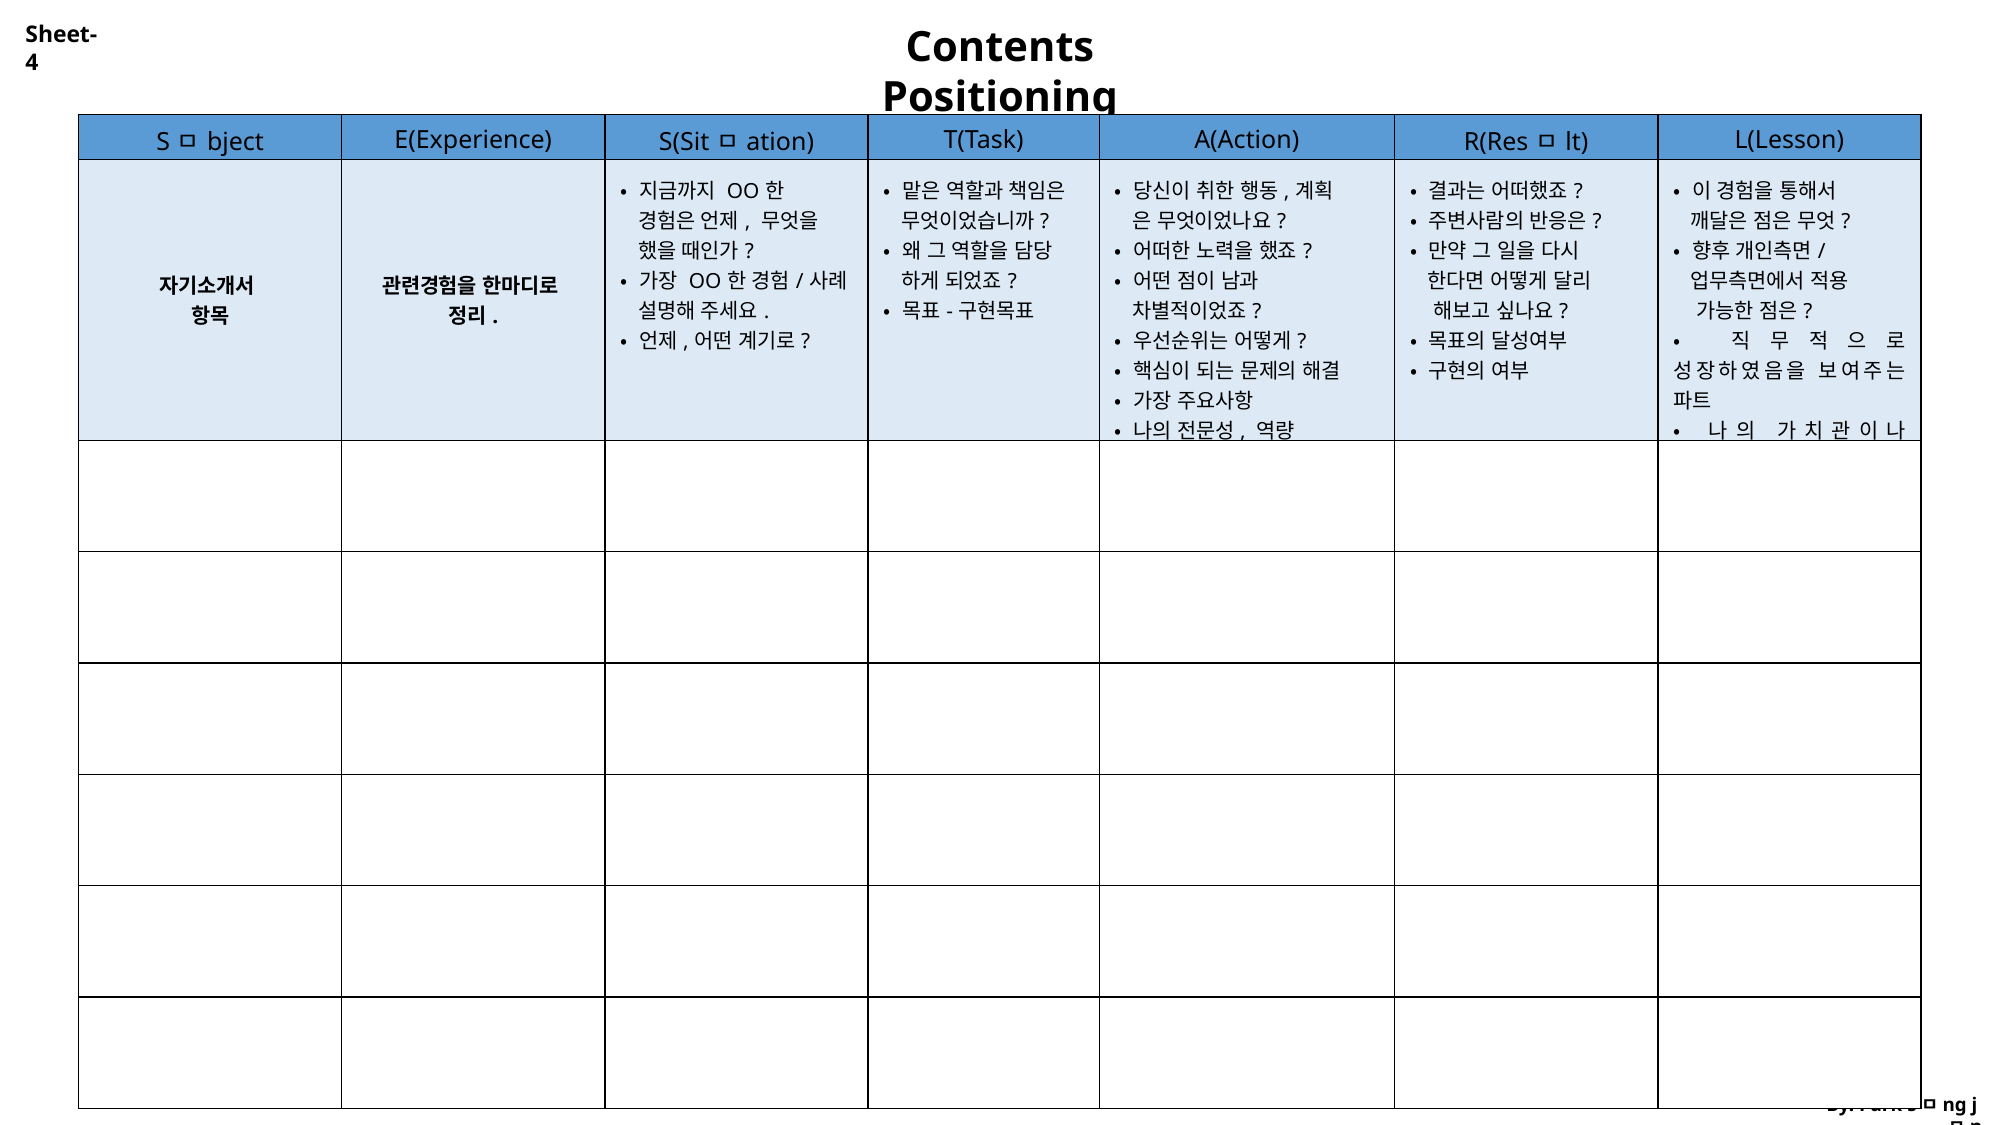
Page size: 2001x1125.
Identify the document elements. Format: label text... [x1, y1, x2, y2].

table_cell [1659, 998, 1920, 1108]
table_cell [1395, 998, 1657, 1108]
table_cell [1100, 441, 1394, 551]
table_cell • 이 경험을 통해서 깨달은 점은 무엇? • 향후 개인측면/ 업무측면에서 적용 가능한 점은? • 직무적으로 성장하였음을 보여주는 파트 • 나의 가치관이나 강점등을 확인하는 마무리 [1659, 160, 1920, 440]
table_cell [79, 886, 341, 996]
table_cell [342, 441, 604, 551]
table_cell [606, 552, 867, 662]
table_cell [1100, 664, 1394, 774]
table_cell 자기소개서 항목 [79, 160, 341, 440]
table_cell [1395, 886, 1657, 996]
table_cell [1100, 775, 1394, 885]
table_cell [1659, 441, 1920, 551]
table_cell [606, 664, 867, 774]
table_cell [1100, 552, 1394, 662]
table_cell [79, 998, 341, 1108]
table_header R(Resㅁlt) [1395, 115, 1657, 159]
table_cell [869, 886, 1099, 996]
table_cell [1395, 441, 1657, 551]
text_box By. Park sㅁng jㅁn [1807, 1085, 1997, 1125]
table_cell [1659, 664, 1920, 774]
table_cell [79, 441, 341, 551]
table_cell [869, 998, 1099, 1108]
table_cell [79, 775, 341, 885]
table_cell [869, 775, 1099, 885]
table_cell [1659, 886, 1920, 996]
table_header E(Experience) [342, 115, 604, 159]
table_cell [606, 441, 867, 551]
table_cell • 결과는 어떠했죠? • 주변사람의 반응은? • 만약 그 일을 다시 한다면 어떻게 달리 해보고 싶나요? • 목표의 달성여부 • 구현의 여부 [1395, 160, 1657, 440]
table_cell [869, 441, 1099, 551]
table_header S(Sitㅁation) [606, 115, 867, 159]
table_cell [342, 775, 604, 885]
table_cell [1100, 886, 1394, 996]
table_cell [1395, 775, 1657, 885]
table_cell [1659, 775, 1920, 885]
table_cell [342, 664, 604, 774]
table_cell [342, 998, 604, 1108]
text_box Contents Positioning [776, 12, 1224, 114]
table_cell [79, 664, 341, 774]
table_cell [342, 552, 604, 662]
table_cell [1100, 998, 1394, 1108]
table_cell • 당신이 취한 행동,계획 은 무엇이었나요? • 어떠한 노력을 했죠? • 어떤 점이 남과 차별적이었죠? • 우선순위는 어떻게? • 핵심이 되는 문제의 해결 • 가장 주요사항 • 나의 전문성, 역량 [1100, 160, 1394, 440]
table_cell [79, 552, 341, 662]
table_cell [342, 886, 604, 996]
table_cell [869, 664, 1099, 774]
table_cell [606, 886, 867, 996]
table_cell • 맡은 역할과 책임은 무엇이었습니까? • 왜 그 역할을 담당 하게 되었죠? • 목표-구현목표 [869, 160, 1099, 440]
table_cell • 지금까지 OO한 경험은 언제, 무엇을 했을 때인가? • 가장 OO한 경험/사례 설명해 주세요. • 언제,어떤 계기로? [606, 160, 867, 440]
table_cell [869, 552, 1099, 662]
table_header A(Action) [1100, 115, 1394, 159]
table_cell [606, 998, 867, 1108]
table_cell [1395, 664, 1657, 774]
table_cell [1659, 552, 1920, 662]
table_cell [606, 775, 867, 885]
table_header T(Task) [869, 115, 1099, 159]
text_box Sheet-4 [10, 12, 125, 83]
table_header Sㅁbject [79, 115, 341, 159]
table_cell [1395, 552, 1657, 662]
table_cell 관련경험을 한마디로 정리. [342, 160, 604, 440]
table_header L(Lesson) [1659, 115, 1920, 159]
